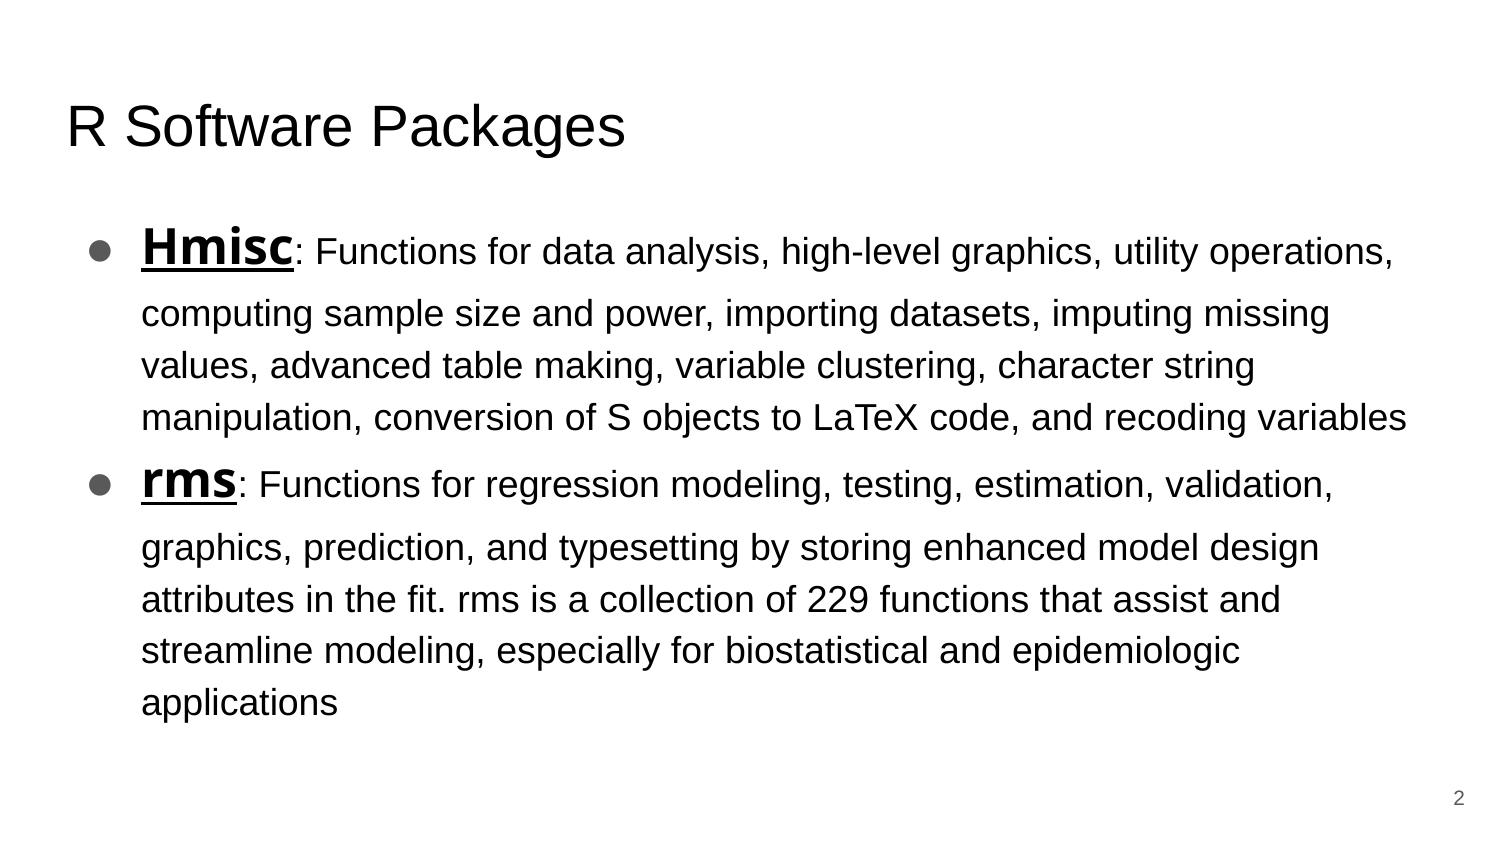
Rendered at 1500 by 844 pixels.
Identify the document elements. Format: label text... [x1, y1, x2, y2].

list Hmisc: Functions for data analysis, high-level graphics, utility operations, computing sample size and power, importing datasets, imputing missing values, advanced table making, variable clustering, character string manipulation, conversion of S objects to LaTeX code, and recoding variables rms: Functions for regression modeling, testing, estimation, validation, graphics, prediction, and typesetting by storing enhanced model design attributes in the fit. rms is a collection of 229 functions that assist and streamline modeling, especially for biostatistical and epidemiologic applications [51, 189, 1449, 750]
slide_number 2 [1389, 764, 1480, 830]
title R Software Packages [51, 72, 1449, 167]
